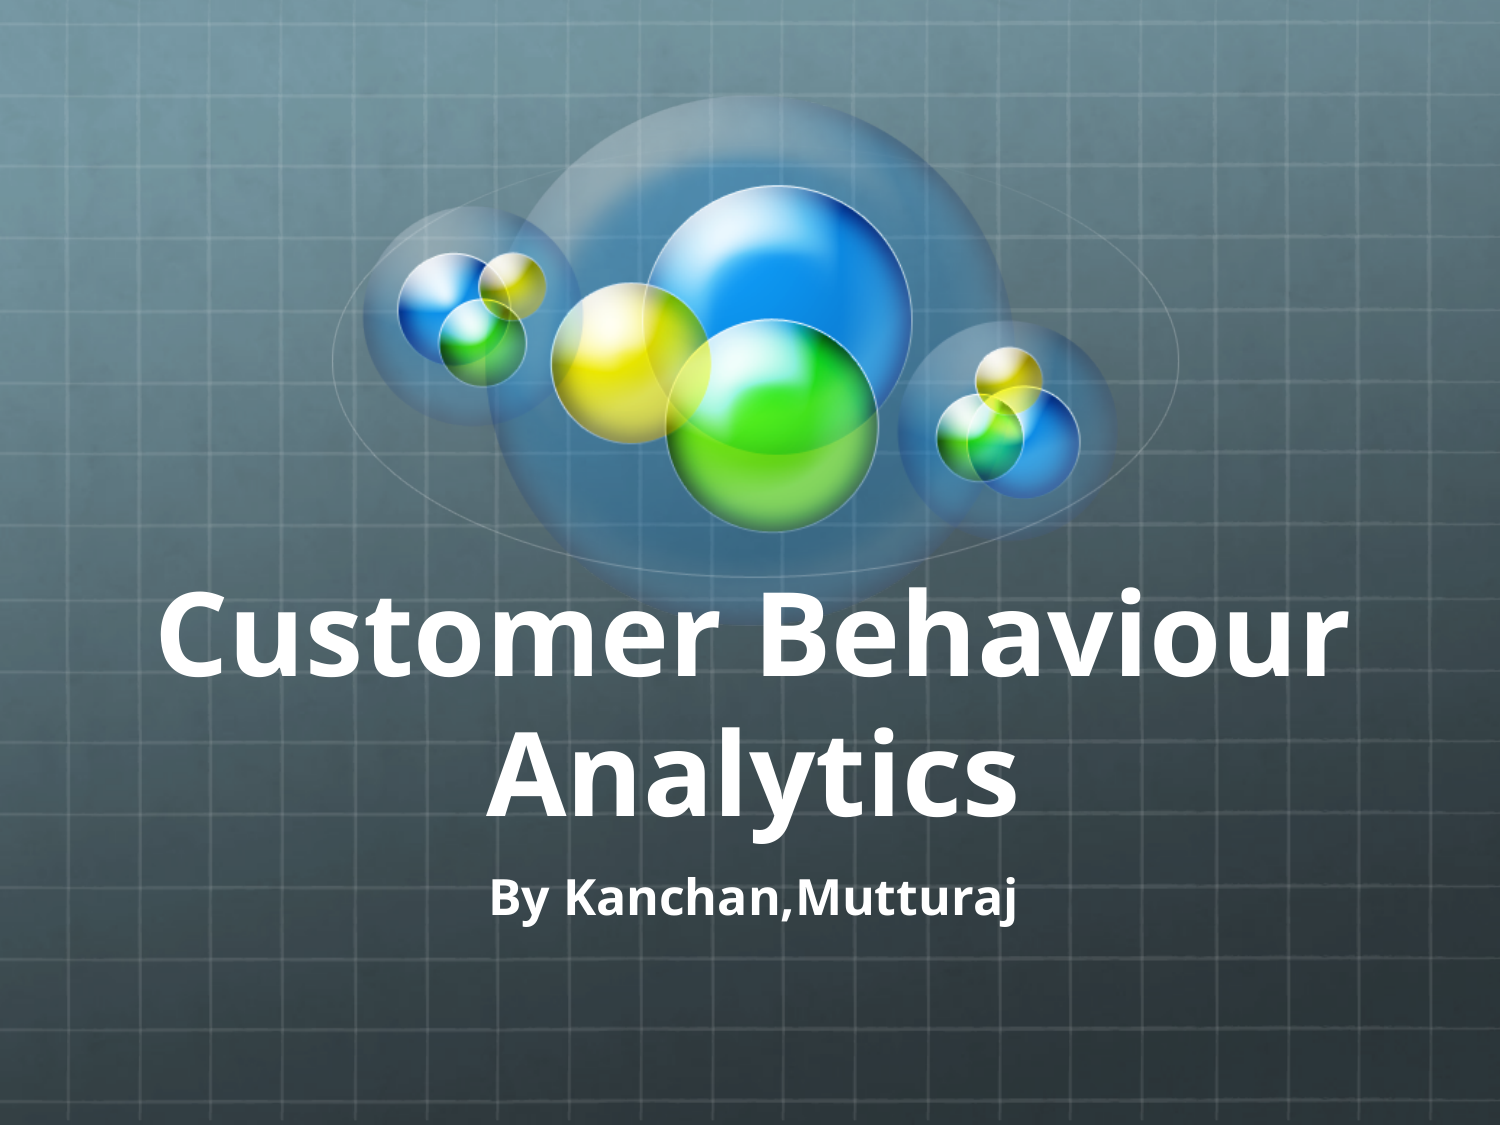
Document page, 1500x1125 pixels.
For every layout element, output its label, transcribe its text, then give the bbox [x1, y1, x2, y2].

subtitle By Kanchan,Mutturaj [134, 858, 1372, 1028]
title Customer Behaviour Analytics [134, 681, 1372, 848]
picture [0, 0, 1500, 1125]
